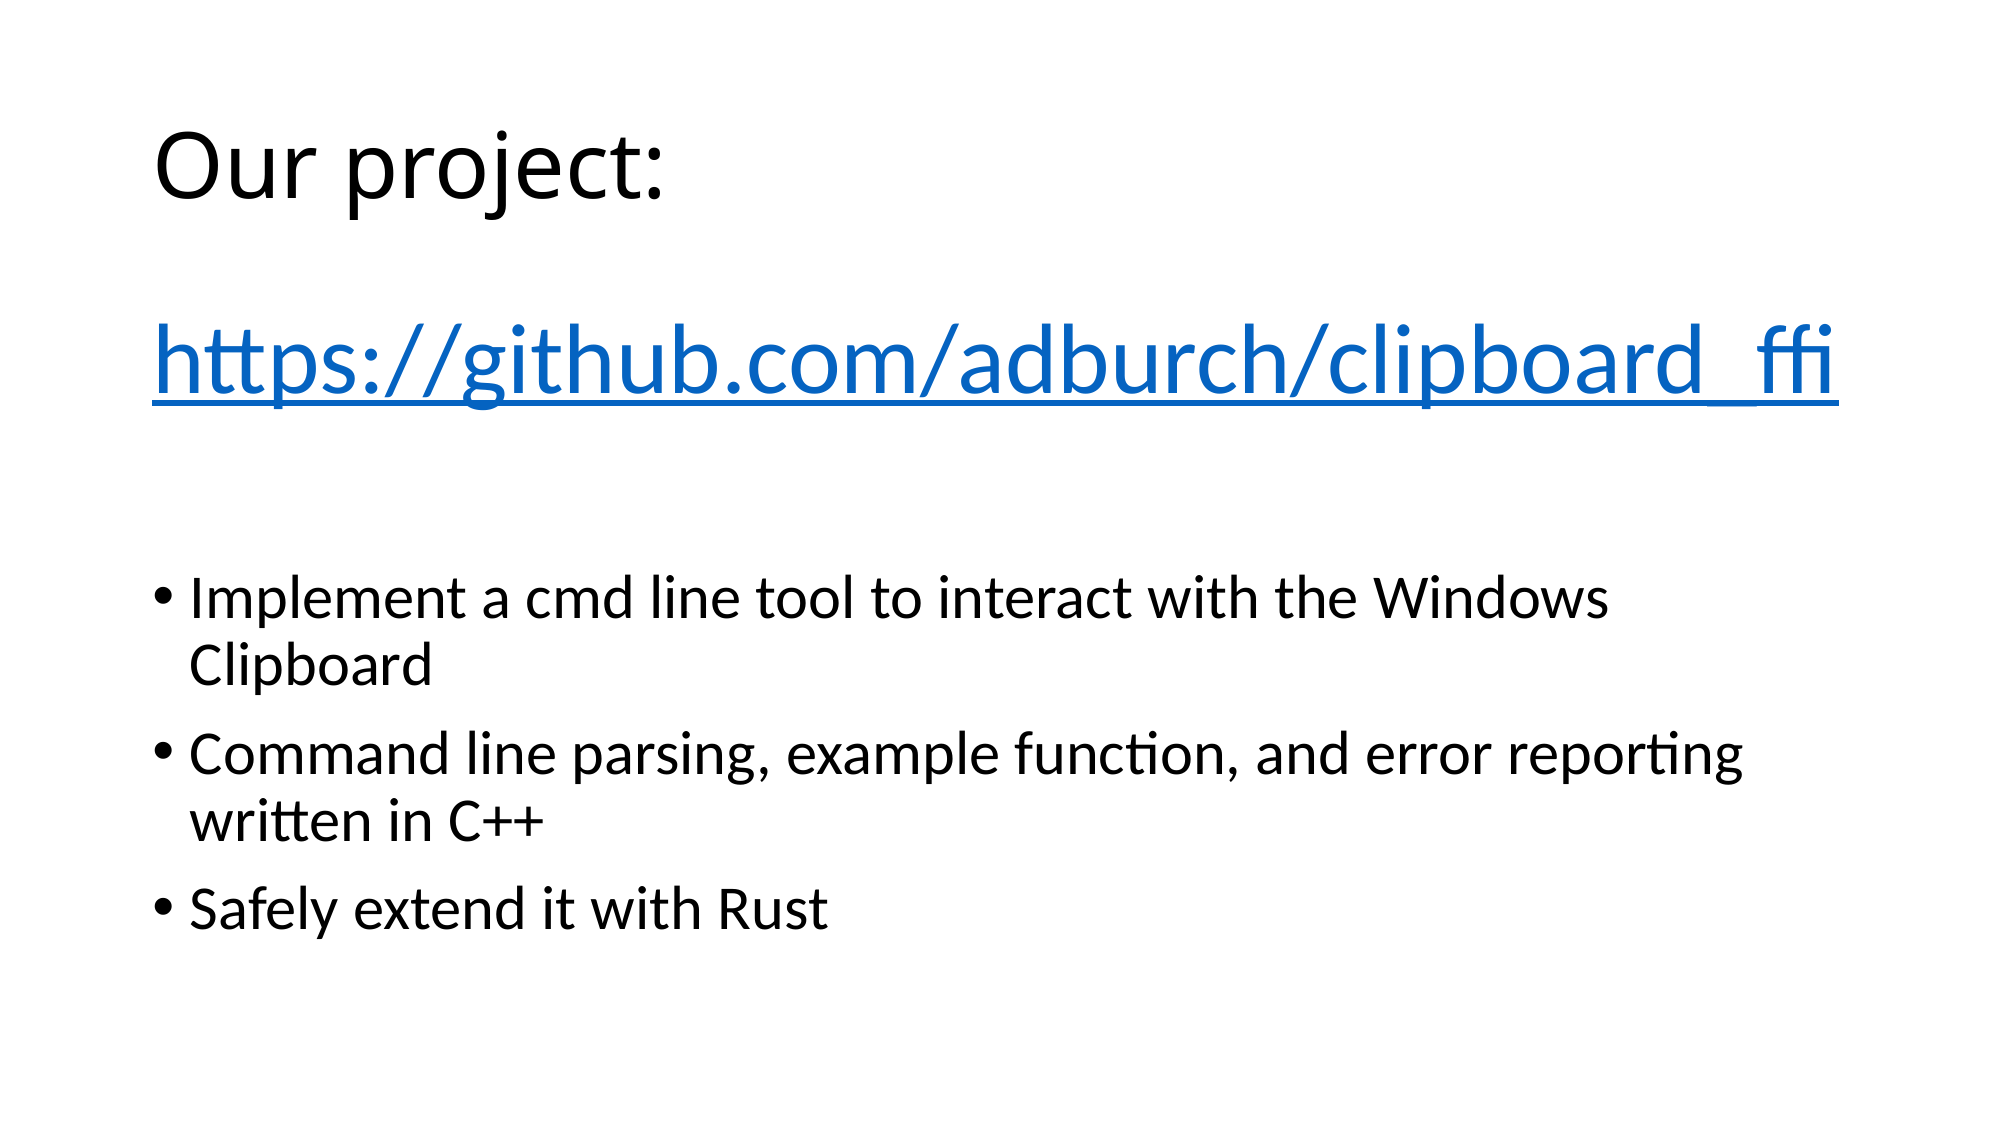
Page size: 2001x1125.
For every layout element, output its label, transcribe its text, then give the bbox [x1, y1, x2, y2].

list https://github.com/adburch/clipboard_ffi Implement a cmd line tool to interact with the Windows Clipboard Command line parsing, example function, and error reporting written in C++ Safely extend it with Rust [137, 299, 1863, 1014]
title Our project: [137, 59, 1863, 278]
